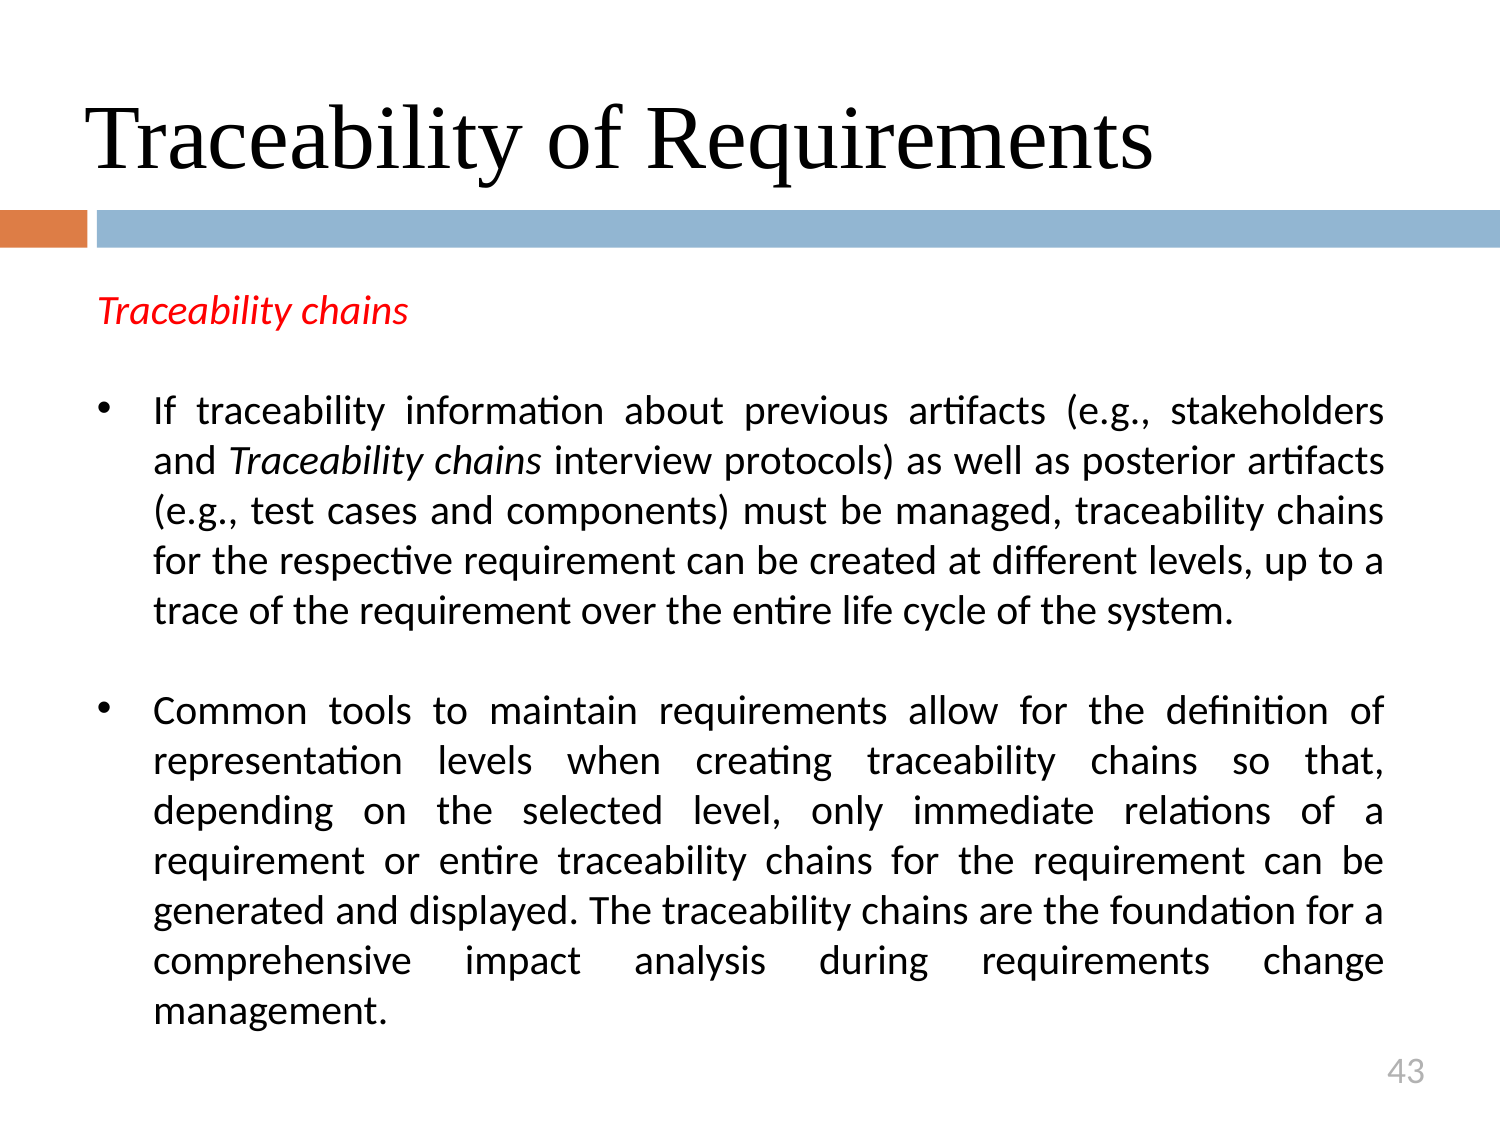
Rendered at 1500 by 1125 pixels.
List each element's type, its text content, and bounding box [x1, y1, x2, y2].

slide_number 43 [1080, 1046, 1425, 1103]
text_box Traceability chains If traceability information about previous artifacts (e.g., stakeholders and Traceability chains interview protocols) as well as posterior artifacts (e.g., test cases and components) must be managed, traceability chains for the respective requirement can be created at different levels, up to a trace of the requirement over the entire life cycle of the system. Common tools to maintain requirements allow for the definition of representation levels when creating traceability chains so that, depending on the selected level, only immediate relations of a requirement or entire traceability chains for the requirement can be generated and displayed. The traceability chains are the foundation for a comprehensive impact analysis during requirements change management. [82, 275, 1400, 1041]
title Traceability of Requirements [82, 75, 1338, 266]
